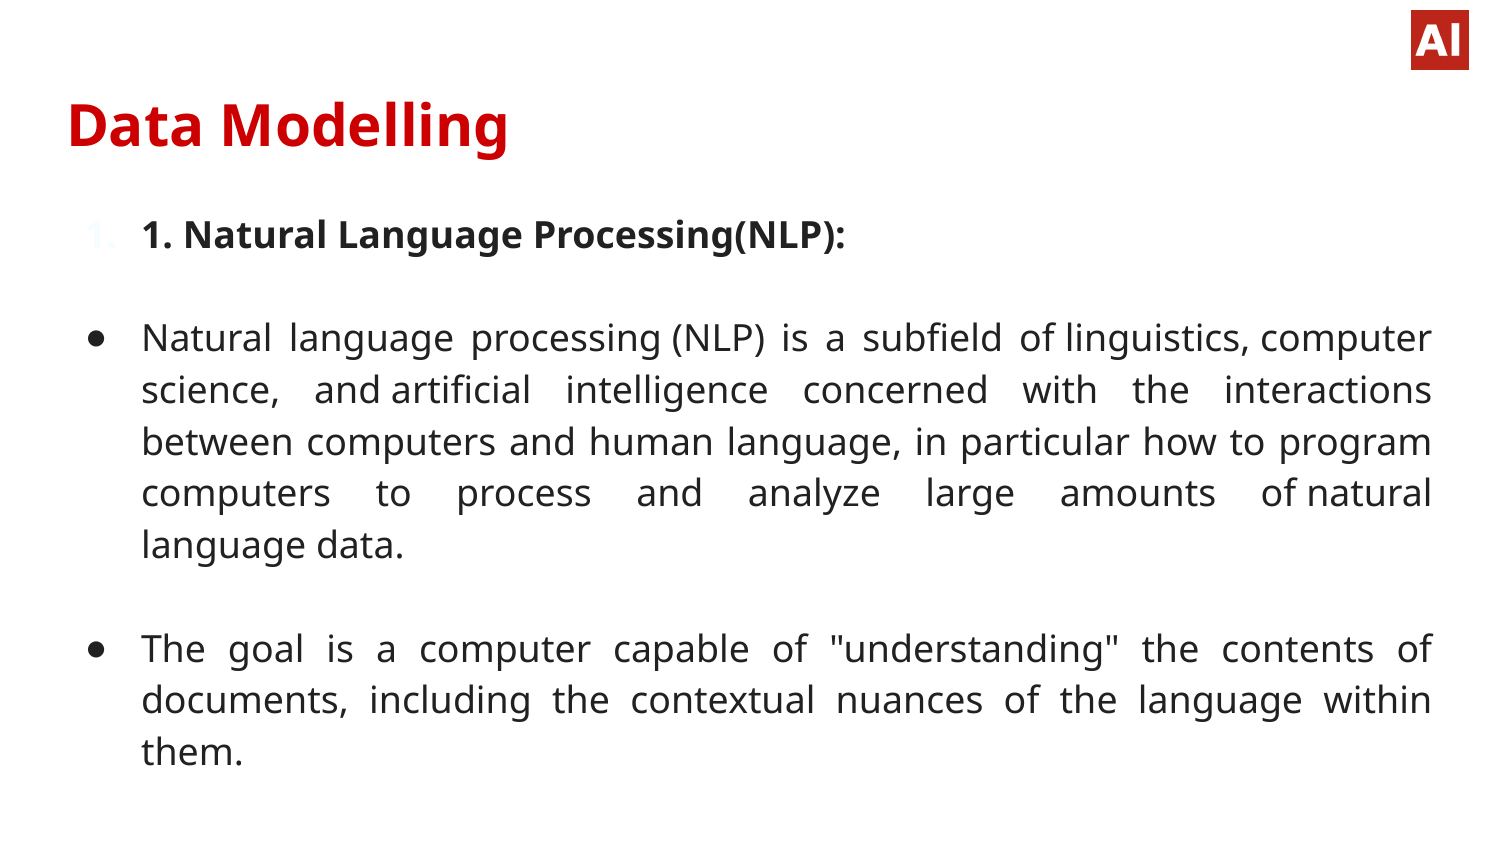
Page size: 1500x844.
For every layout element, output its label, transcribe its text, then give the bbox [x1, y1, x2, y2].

title Data Modelling [51, 72, 1449, 167]
list 1. Natural Language Processing(NLP): Natural language processing (NLP) is a subfield of linguistics, computer science, and artificial intelligence concerned with the interactions between computers and human language, in particular how to program computers to process and analyze large amounts of natural language data. The goal is a computer capable of "understanding" the contents of documents, including the contextual nuances of the language within them. [51, 189, 1449, 750]
picture [1411, 10, 1469, 70]
